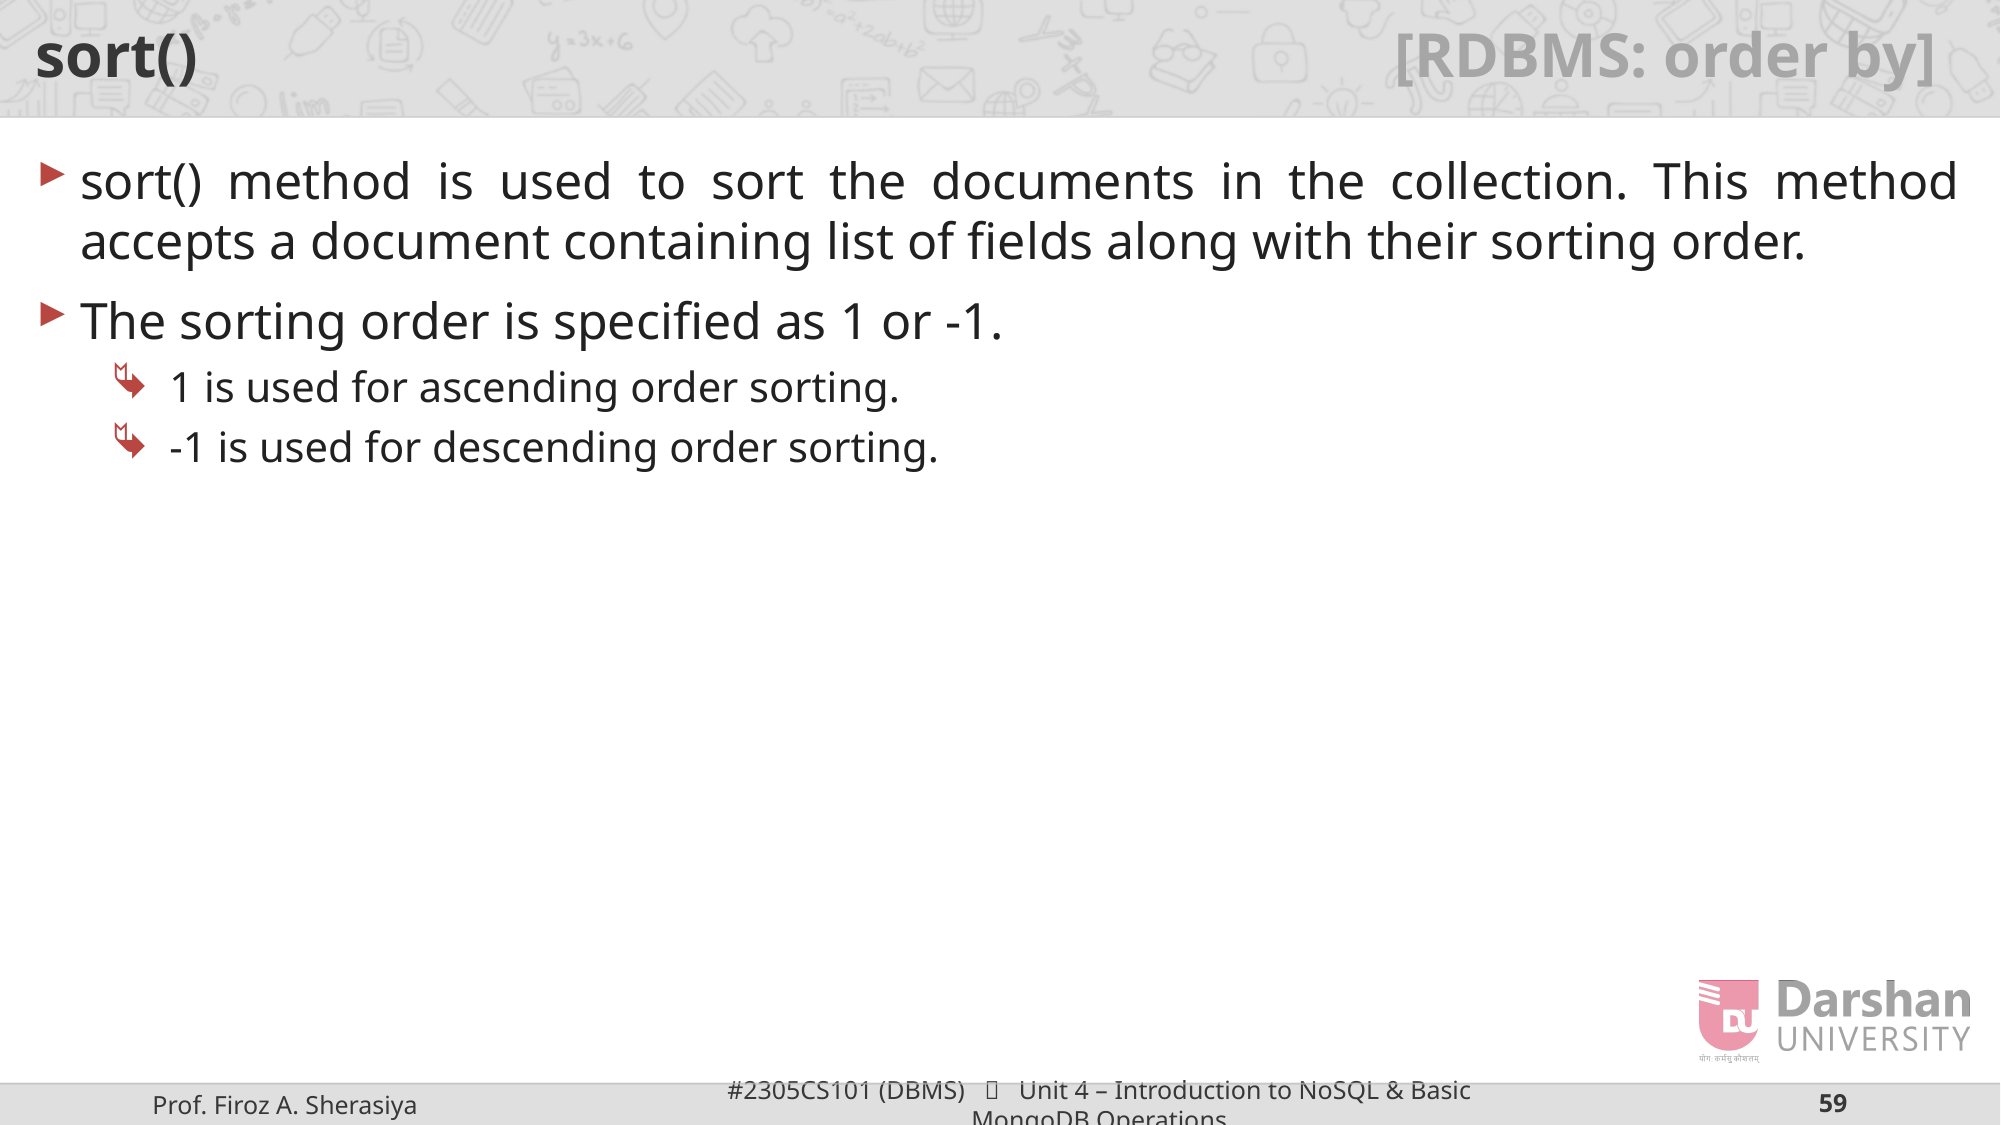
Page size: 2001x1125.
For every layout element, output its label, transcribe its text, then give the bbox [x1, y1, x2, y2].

table_cell 103 [1699, 1059, 1970, 1063]
title sort() [RDBMS: order by] [0, 0, 2000, 117]
list sort() method is used to sort the documents in the collection. This method accepts a document containing list of fields along with their sorting order. The sorting order is specified as 1 or -1. 1 is used for ascending order sorting. -1 is used for descending order sorting. [21, 141, 1976, 1059]
